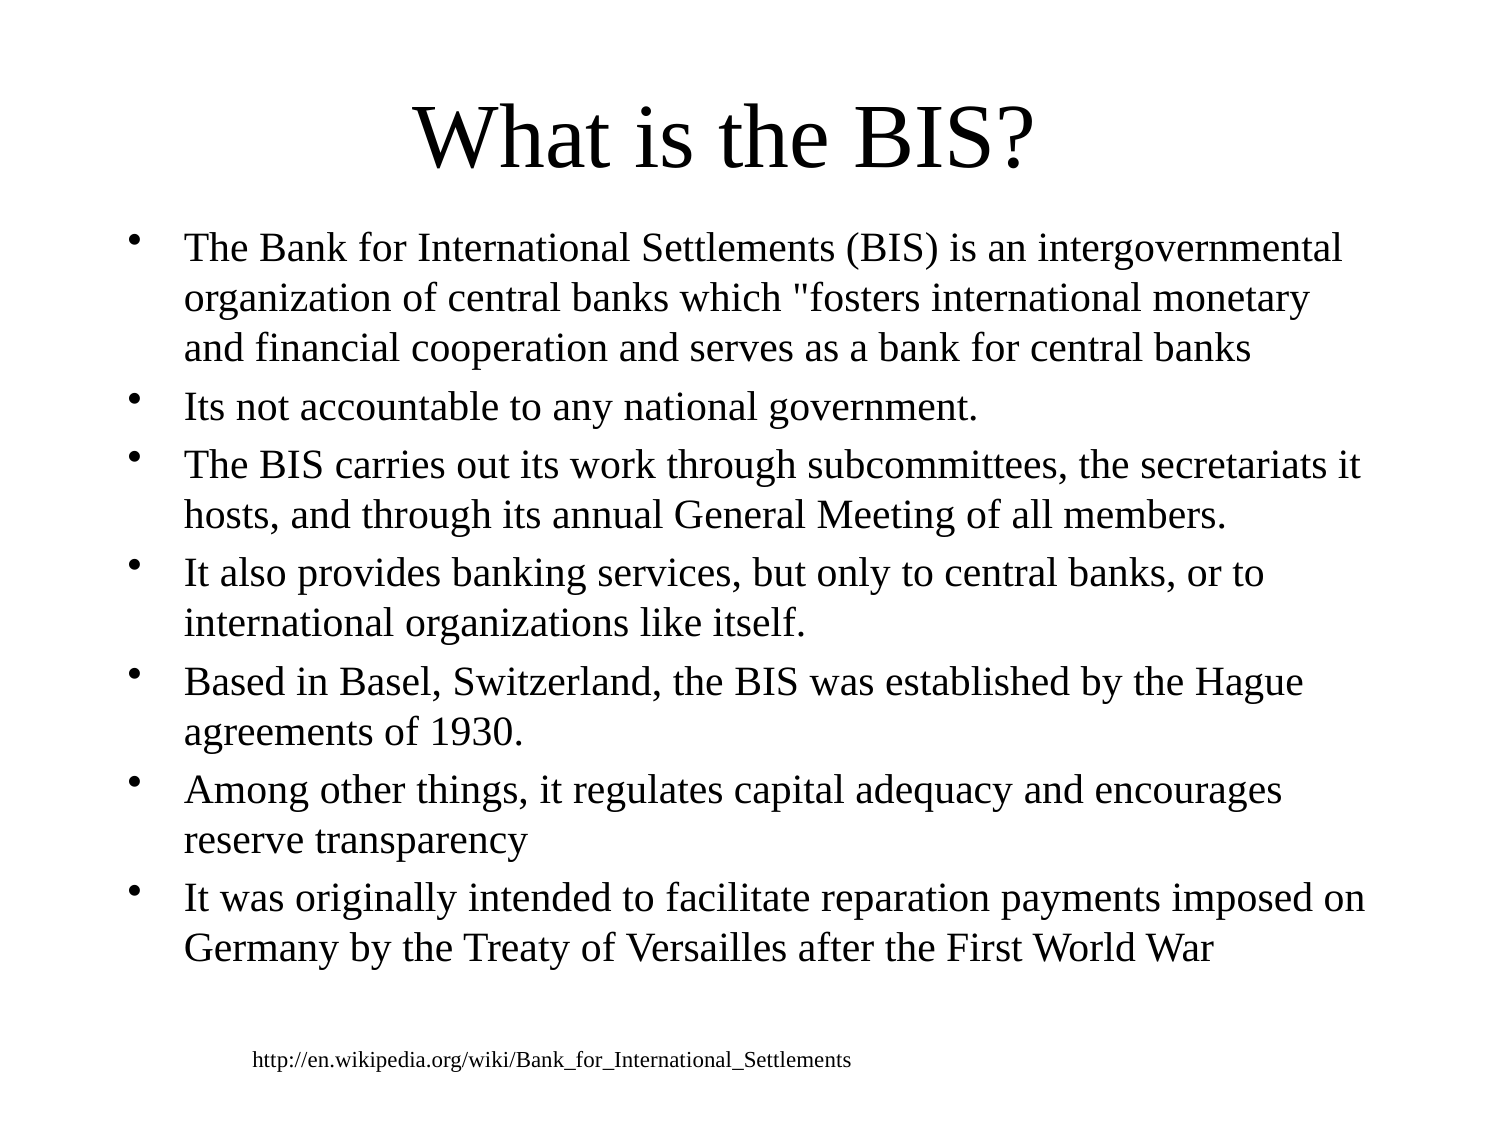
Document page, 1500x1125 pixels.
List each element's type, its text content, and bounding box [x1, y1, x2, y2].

list The Bank for International Settlements (BIS) is an intergovernmental organization of central banks which "fosters international monetary and financial cooperation and serves as a bank for central banks Its not accountable to any national government. The BIS carries out its work through subcommittees, the secretariats it hosts, and through its annual General Meeting of all members. It also provides banking services, but only to central banks, or to international organizations like itself. Based in Basel, Switzerland, the BIS was established by the Hague agreements of 1930. Among other things, it regulates capital adequacy and encourages reserve transparency It was originally intended to facilitate reparation payments imposed on Germany by the Treaty of Versailles after the First World War [112, 212, 1388, 938]
text_box http://en.wikipedia.org/wiki/Bank_for_International_Settlements [237, 1037, 988, 1080]
title What is the BIS? [87, 37, 1363, 226]
